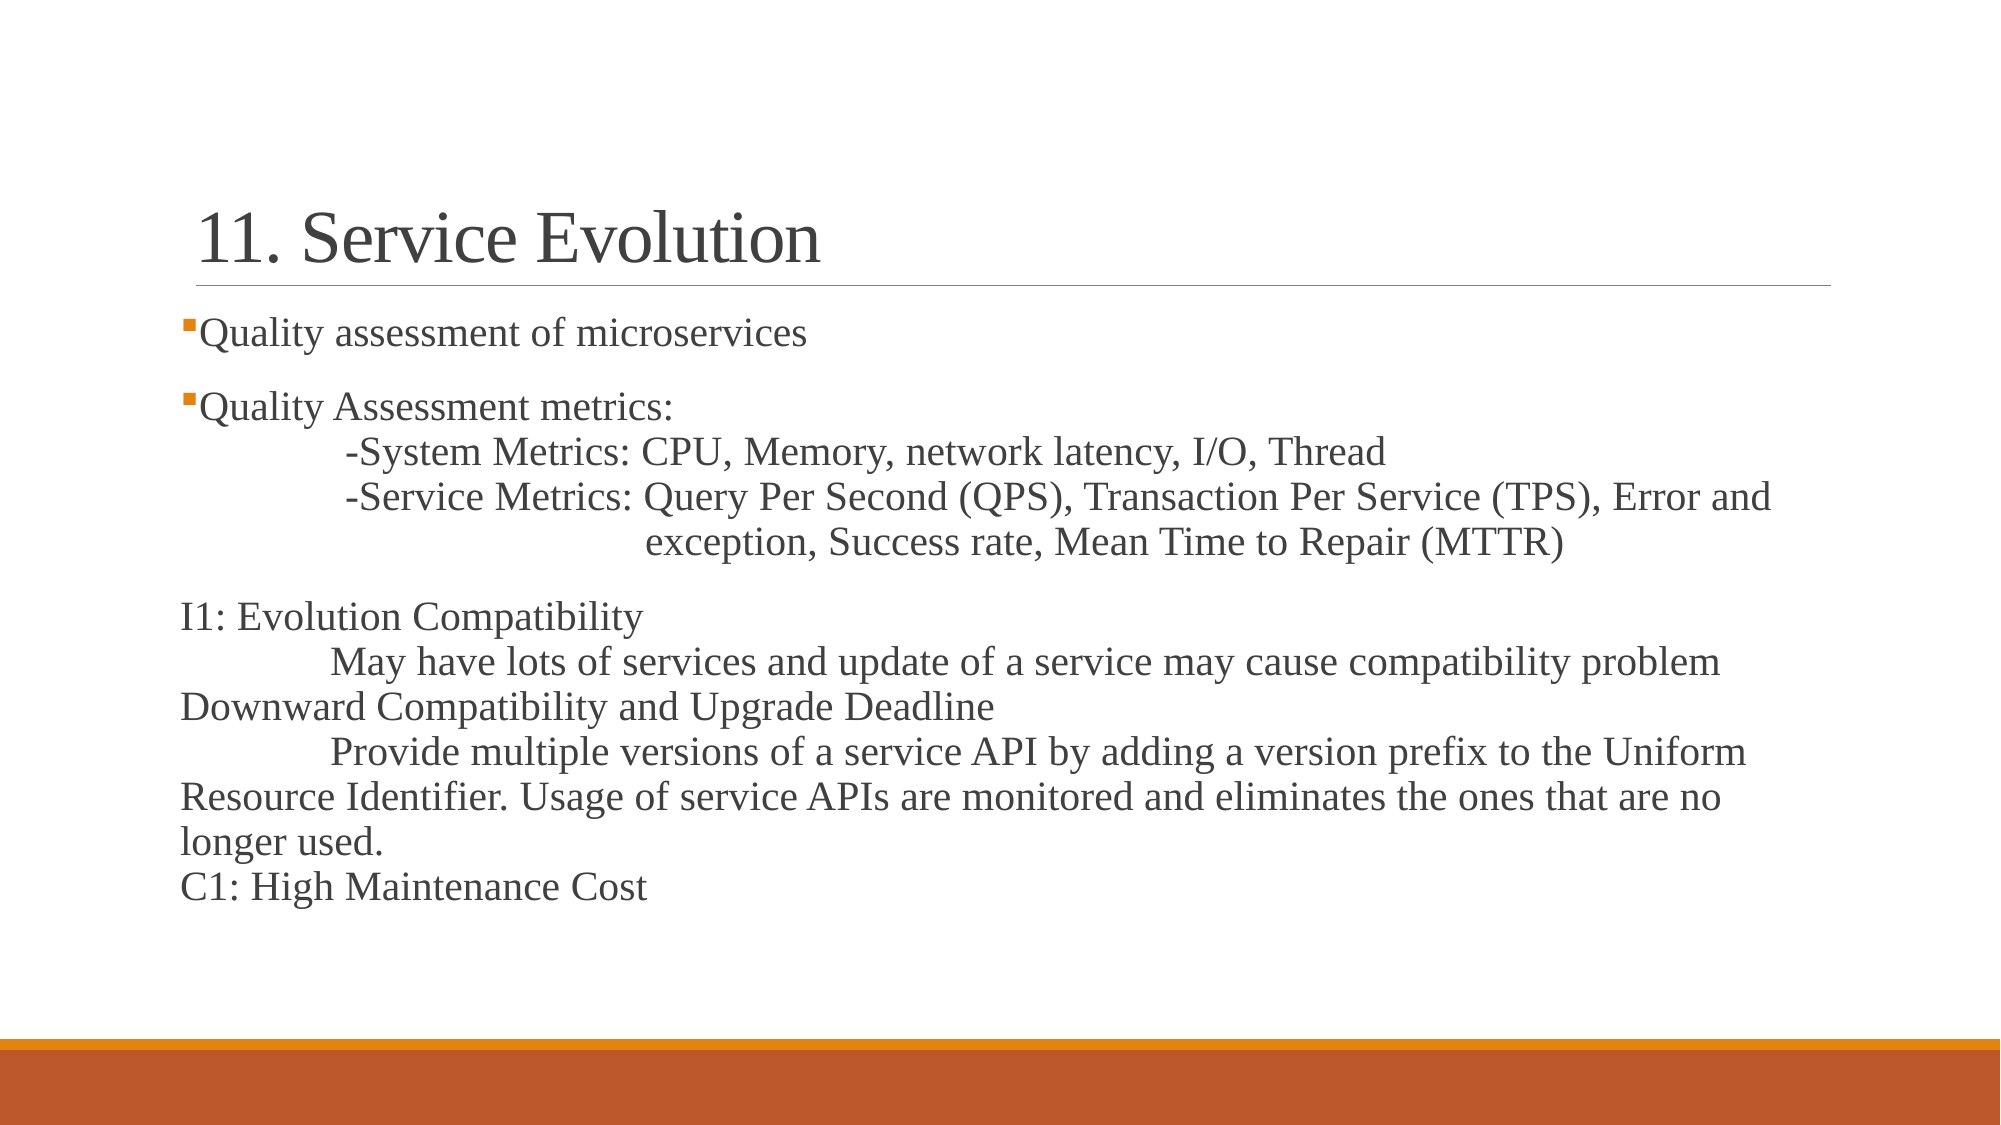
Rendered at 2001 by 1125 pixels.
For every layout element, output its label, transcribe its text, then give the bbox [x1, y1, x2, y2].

title 11. Service Evolution [180, 47, 1830, 285]
list Quality assessment of microservices Quality Assessment metrics: -System Metrics: CPU, Memory, network latency, I/O, Thread -Service Metrics: Query Per Second (QPS), Transaction Per Service (TPS), Error and exception, Success rate, Mean Time to Repair (MTTR) I1: Evolution Compatibility May have lots of services and update of a service may cause compatibility problem Downward Compatibility and Upgrade Deadline Provide multiple versions of a service API by adding a version prefix to the Uniform Resource Identifier. Usage of service APIs are monitored and eliminates the ones that are no longer used. C1: High Maintenance Cost [180, 302, 1830, 963]
